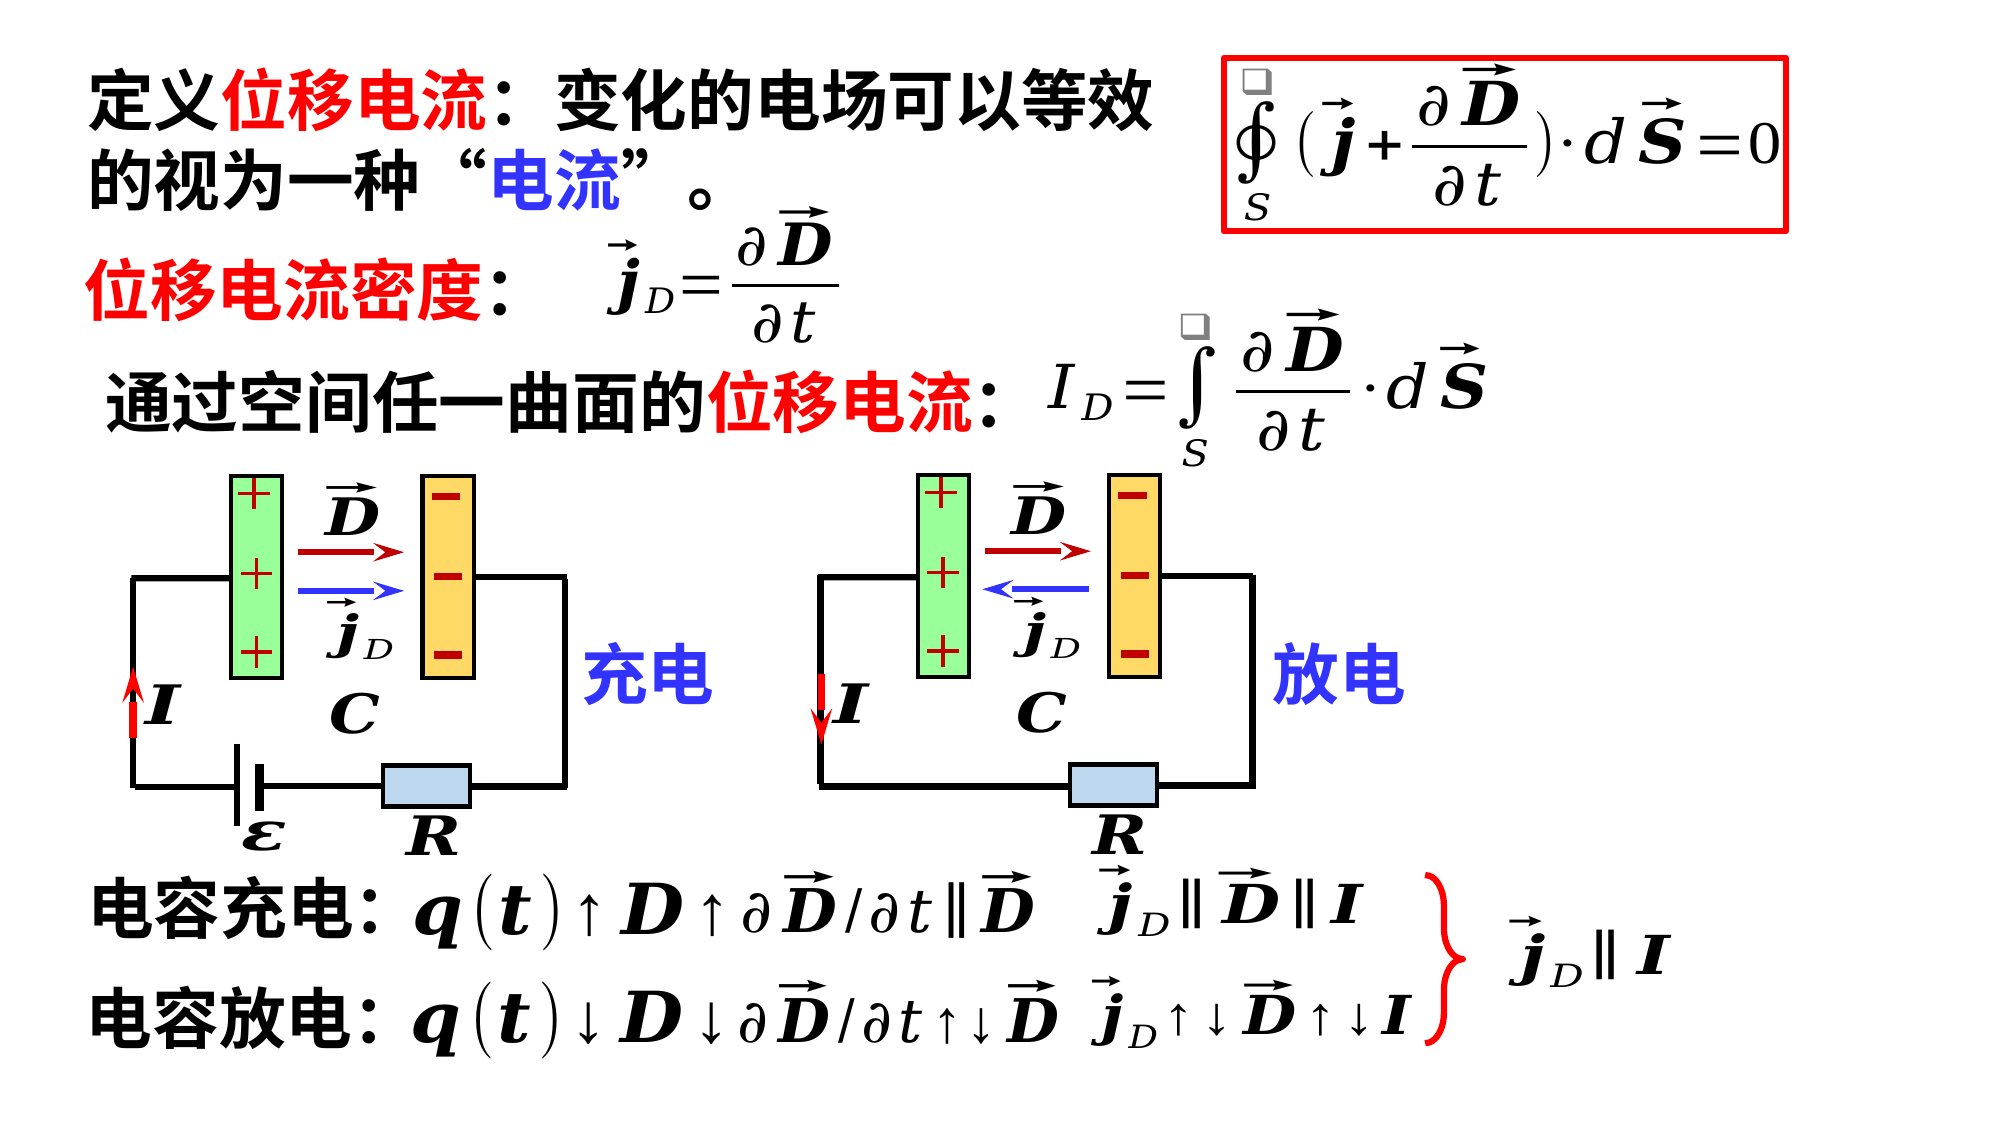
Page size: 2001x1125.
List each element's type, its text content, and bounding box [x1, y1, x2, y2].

text_box 定义位移电流：变化的电场可以等效 的视为一种“电流”。 [72, 51, 1171, 227]
text_box [434, 651, 462, 659]
text_box [927, 635, 959, 667]
text_box [1108, 474, 1161, 678]
text_box 放电 [1258, 625, 1422, 721]
text_box [1121, 572, 1149, 579]
text_box [241, 558, 272, 589]
text_box [1118, 492, 1147, 499]
text_box [382, 765, 471, 807]
text_box 电容放电： [70, 969, 435, 1065]
text_box 电容充电： [72, 859, 436, 955]
text_box [422, 475, 475, 679]
text_box [434, 573, 462, 580]
text_box [238, 478, 270, 509]
text_box 充电 [568, 625, 730, 721]
text_box [927, 557, 959, 588]
text_box [1121, 650, 1149, 658]
text_box 位移电流密度： [68, 241, 566, 337]
text_box [241, 636, 272, 668]
text_box [1425, 874, 1463, 1044]
text_box [925, 477, 957, 508]
text_box [432, 493, 460, 500]
text_box [917, 474, 970, 678]
text_box [230, 475, 283, 679]
text_box [1069, 764, 1158, 806]
